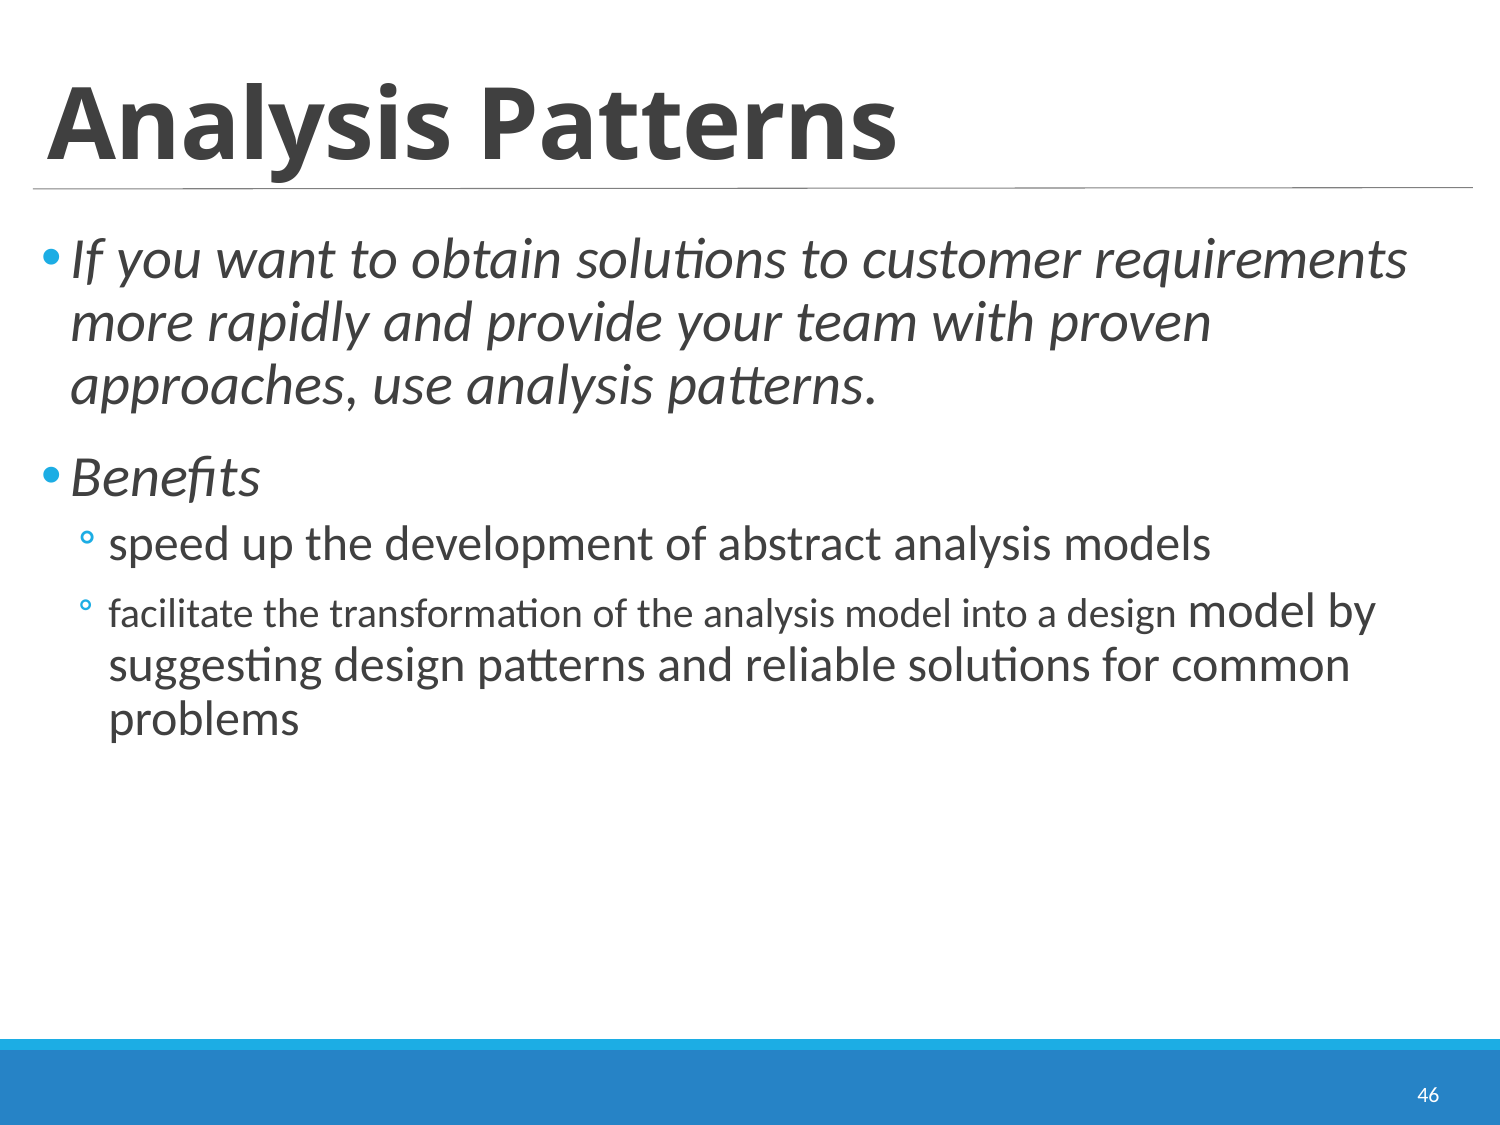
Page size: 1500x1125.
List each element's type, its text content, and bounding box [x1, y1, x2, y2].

list If you want to obtain solutions to customer requirements more rapidly and provide your team with proven approaches, use analysis patterns. Benefits speed up the development of abstract analysis models facilitate the transformation of the analysis model into a design model by suggesting design patterns and reliable solutions for common problems [32, 220, 1473, 963]
title Analysis Patterns [32, 37, 1473, 188]
